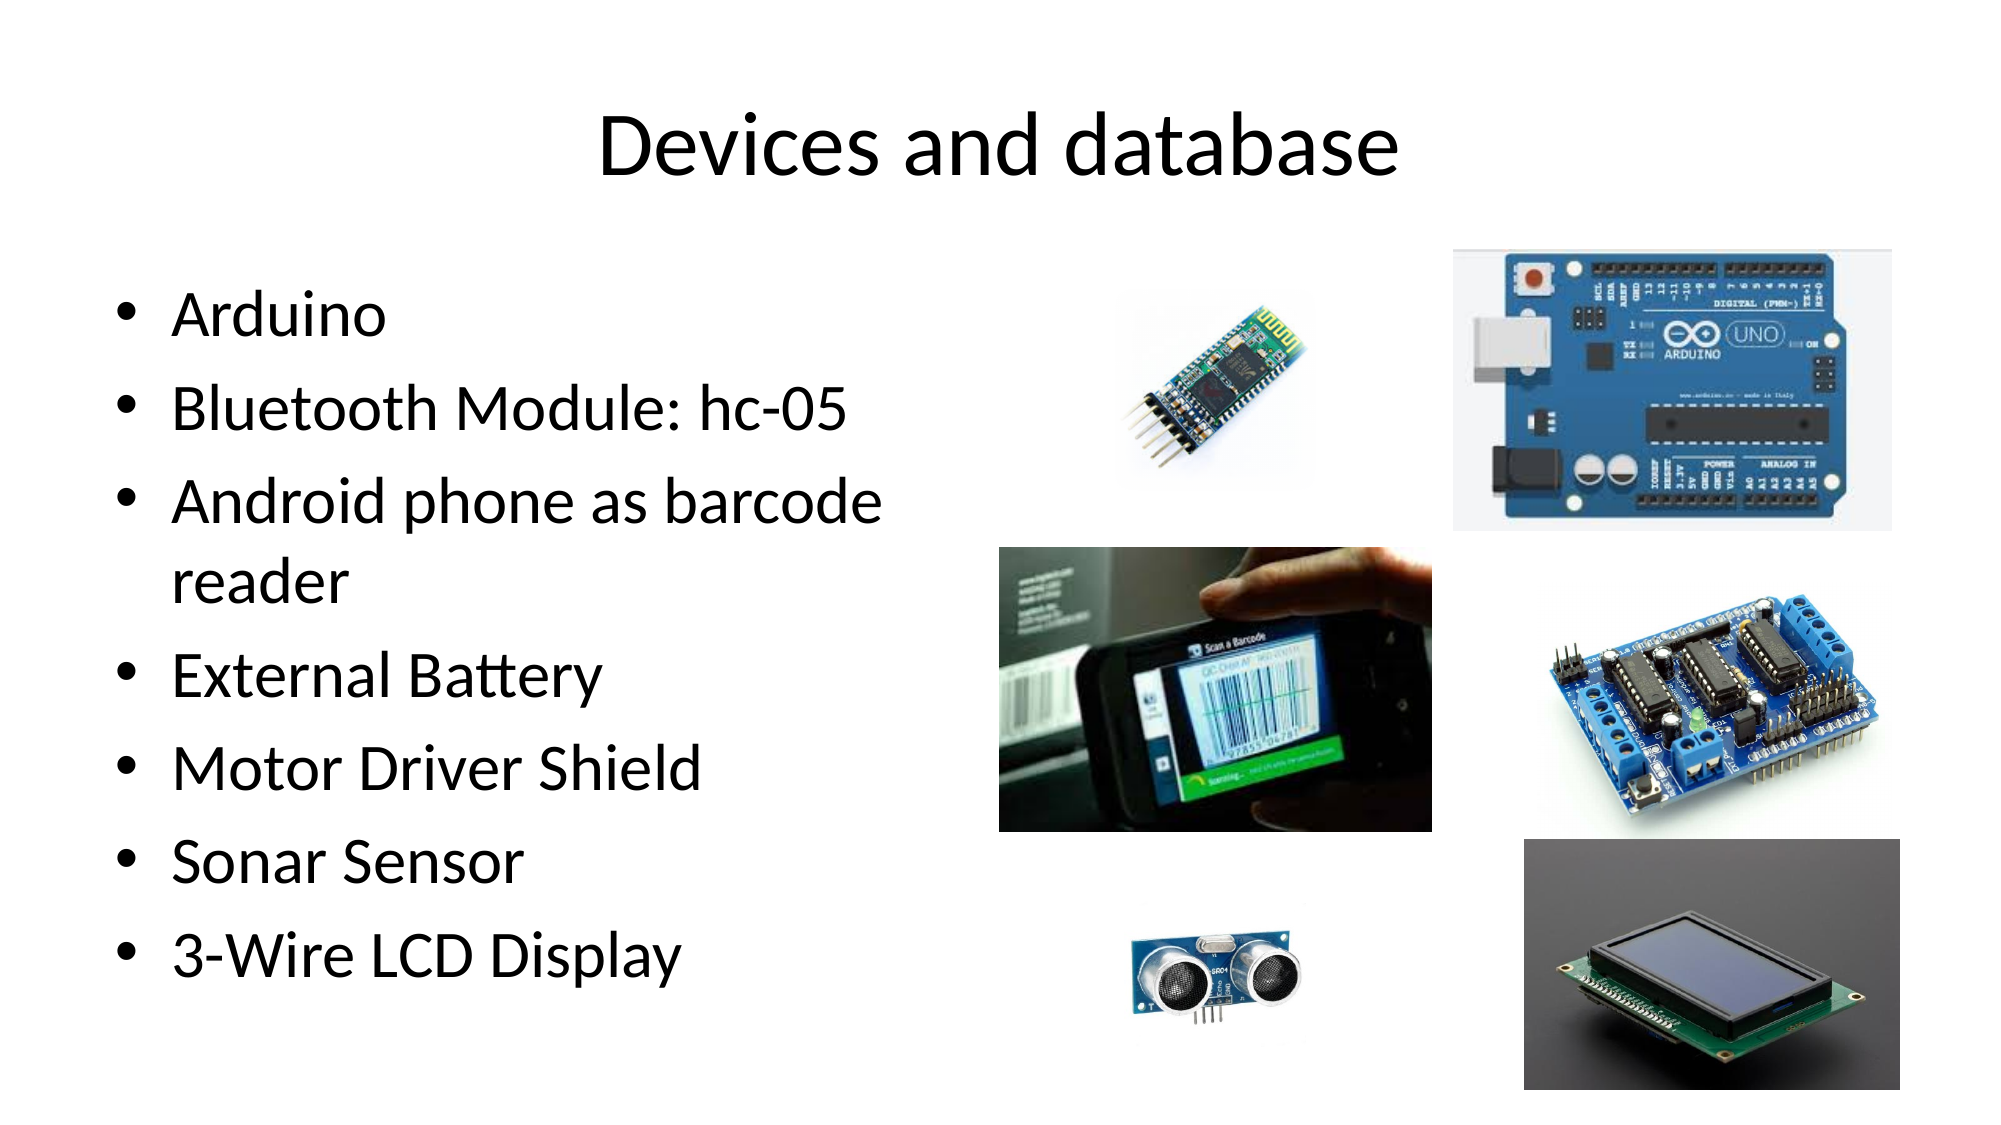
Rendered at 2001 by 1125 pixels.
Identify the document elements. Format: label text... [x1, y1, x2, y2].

picture [999, 546, 1432, 832]
list Arduino Bluetooth Module: hc-05 Android phone as barcode reader External Battery Motor Driver Shield Sonar Sensor 3-Wire LCD Display [99, 262, 1023, 1064]
picture [1453, 248, 1892, 531]
picture [1524, 582, 1901, 1090]
picture [1112, 287, 1317, 492]
picture [1123, 886, 1306, 1069]
title Devices and database [99, 45, 1900, 233]
